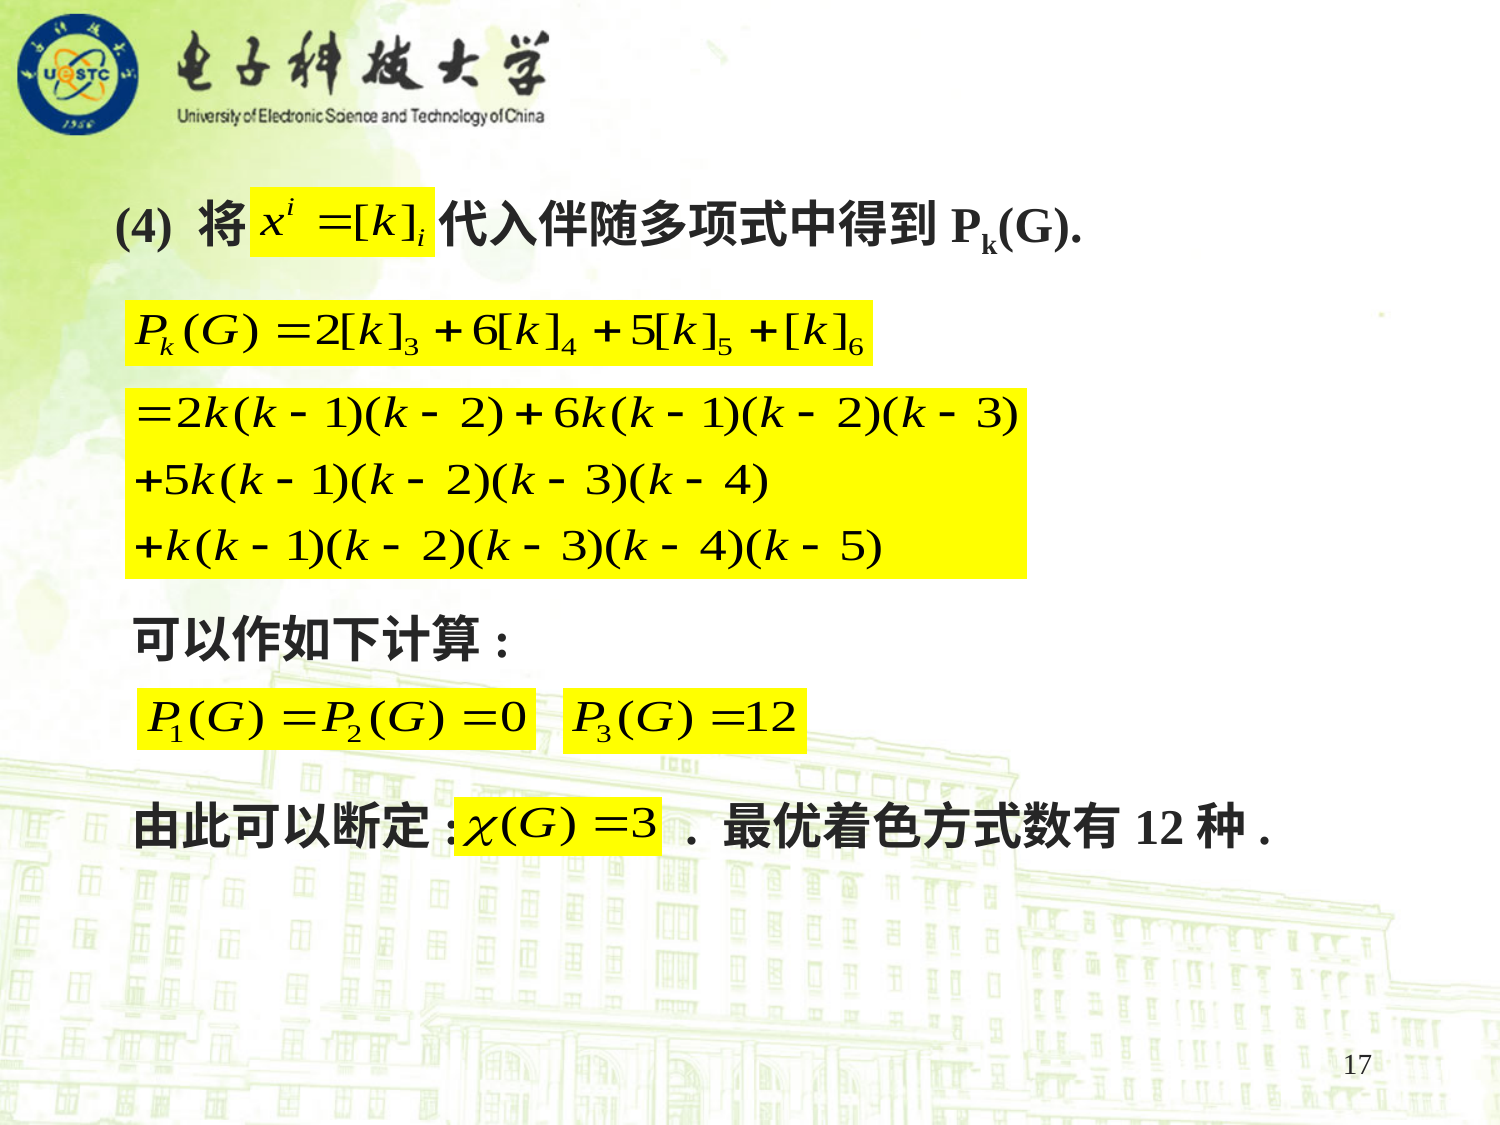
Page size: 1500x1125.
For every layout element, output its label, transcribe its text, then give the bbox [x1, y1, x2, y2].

text_box 可以作如下计算: [37, 599, 1313, 675]
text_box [124, 299, 873, 367]
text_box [249, 187, 435, 258]
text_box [454, 797, 663, 857]
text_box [124, 387, 1027, 579]
text_box 由此可以断定: . 最优着色方式数有12种. [37, 787, 1313, 863]
text_box (4) 将 代入伴随多项式中得到Pk(G). [24, 184, 1300, 268]
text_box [137, 687, 537, 750]
slide_number 17 [1074, 1025, 1388, 1100]
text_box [562, 687, 808, 754]
picture [0, 0, 1500, 1125]
